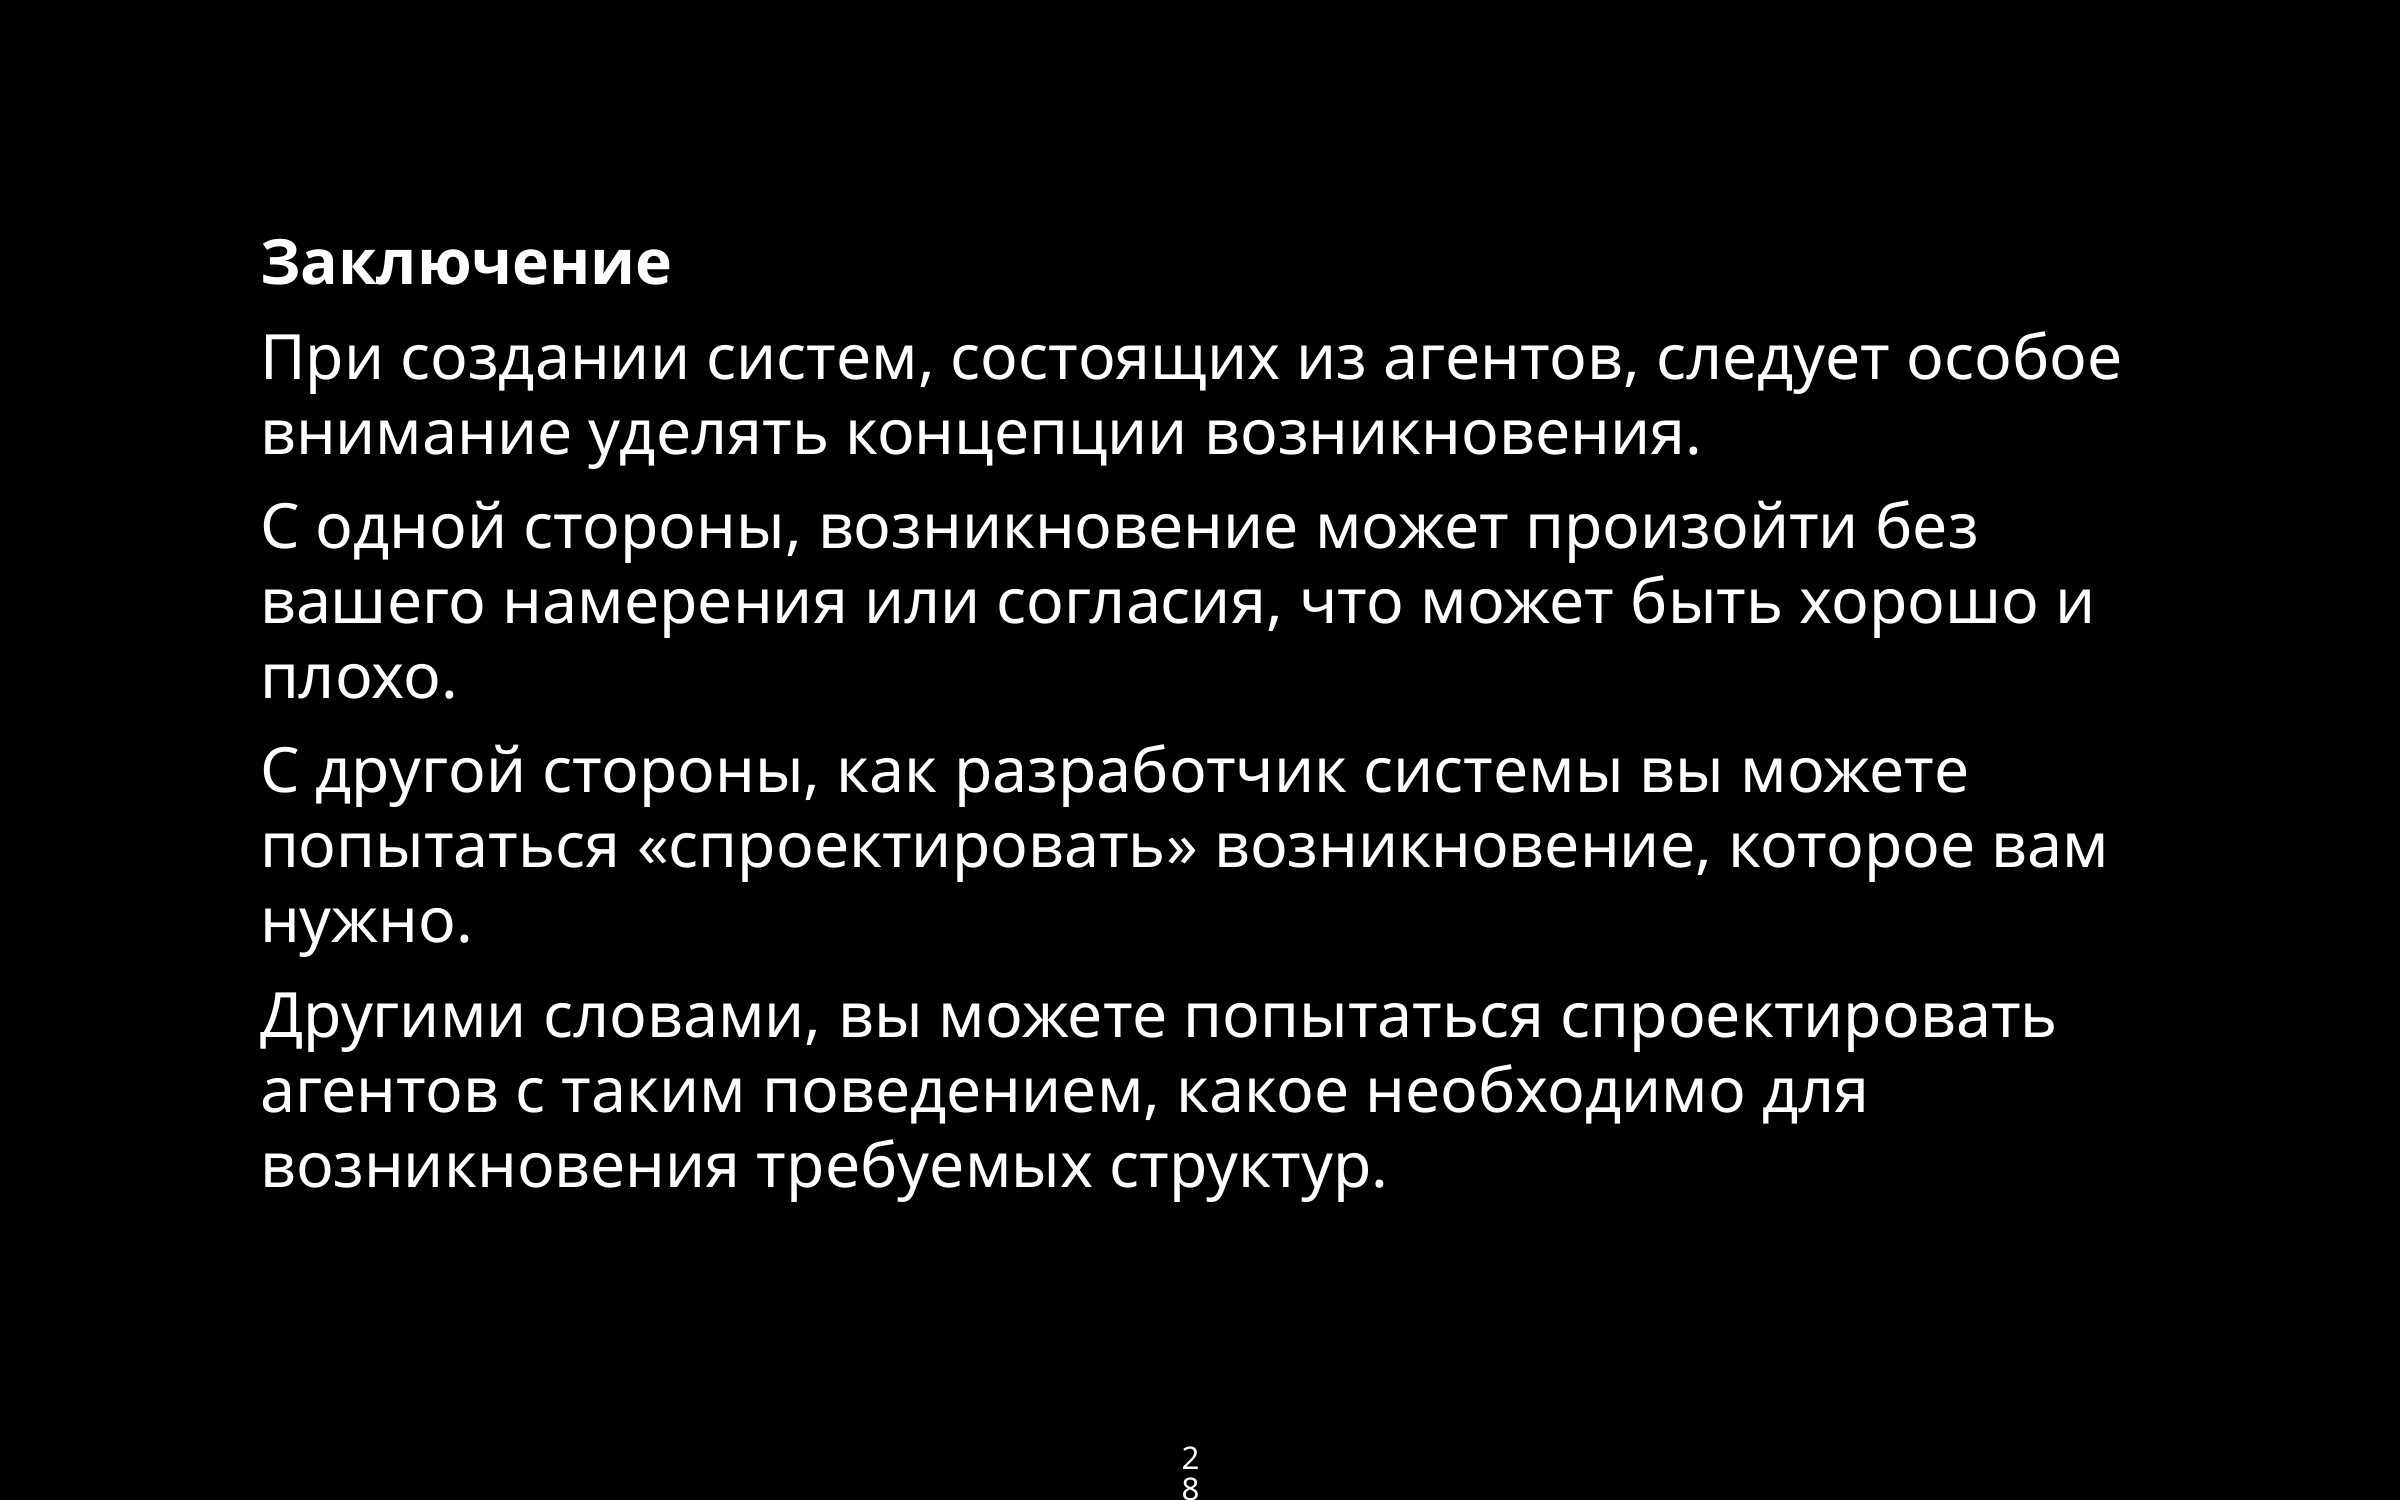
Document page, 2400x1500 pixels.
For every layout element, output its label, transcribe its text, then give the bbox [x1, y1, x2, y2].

list Заключение При создании систем, состоящих из агентов, следует особое внимание уделять концепции возникновения. С одной стороны, возникновение может произойти без вашего намерения или согласия, что может быть хорошо и плохо. С другой стороны, как разработчик системы вы можете попытаться «спроектировать» возникновение, которое вам нужно. Другими словами, вы можете попытаться спроектировать агентов с таким поведением, какое необходимо для возникновения требуемых структур. [251, 247, 2149, 1175]
slide_number 28 [1172, 1429, 1226, 1485]
